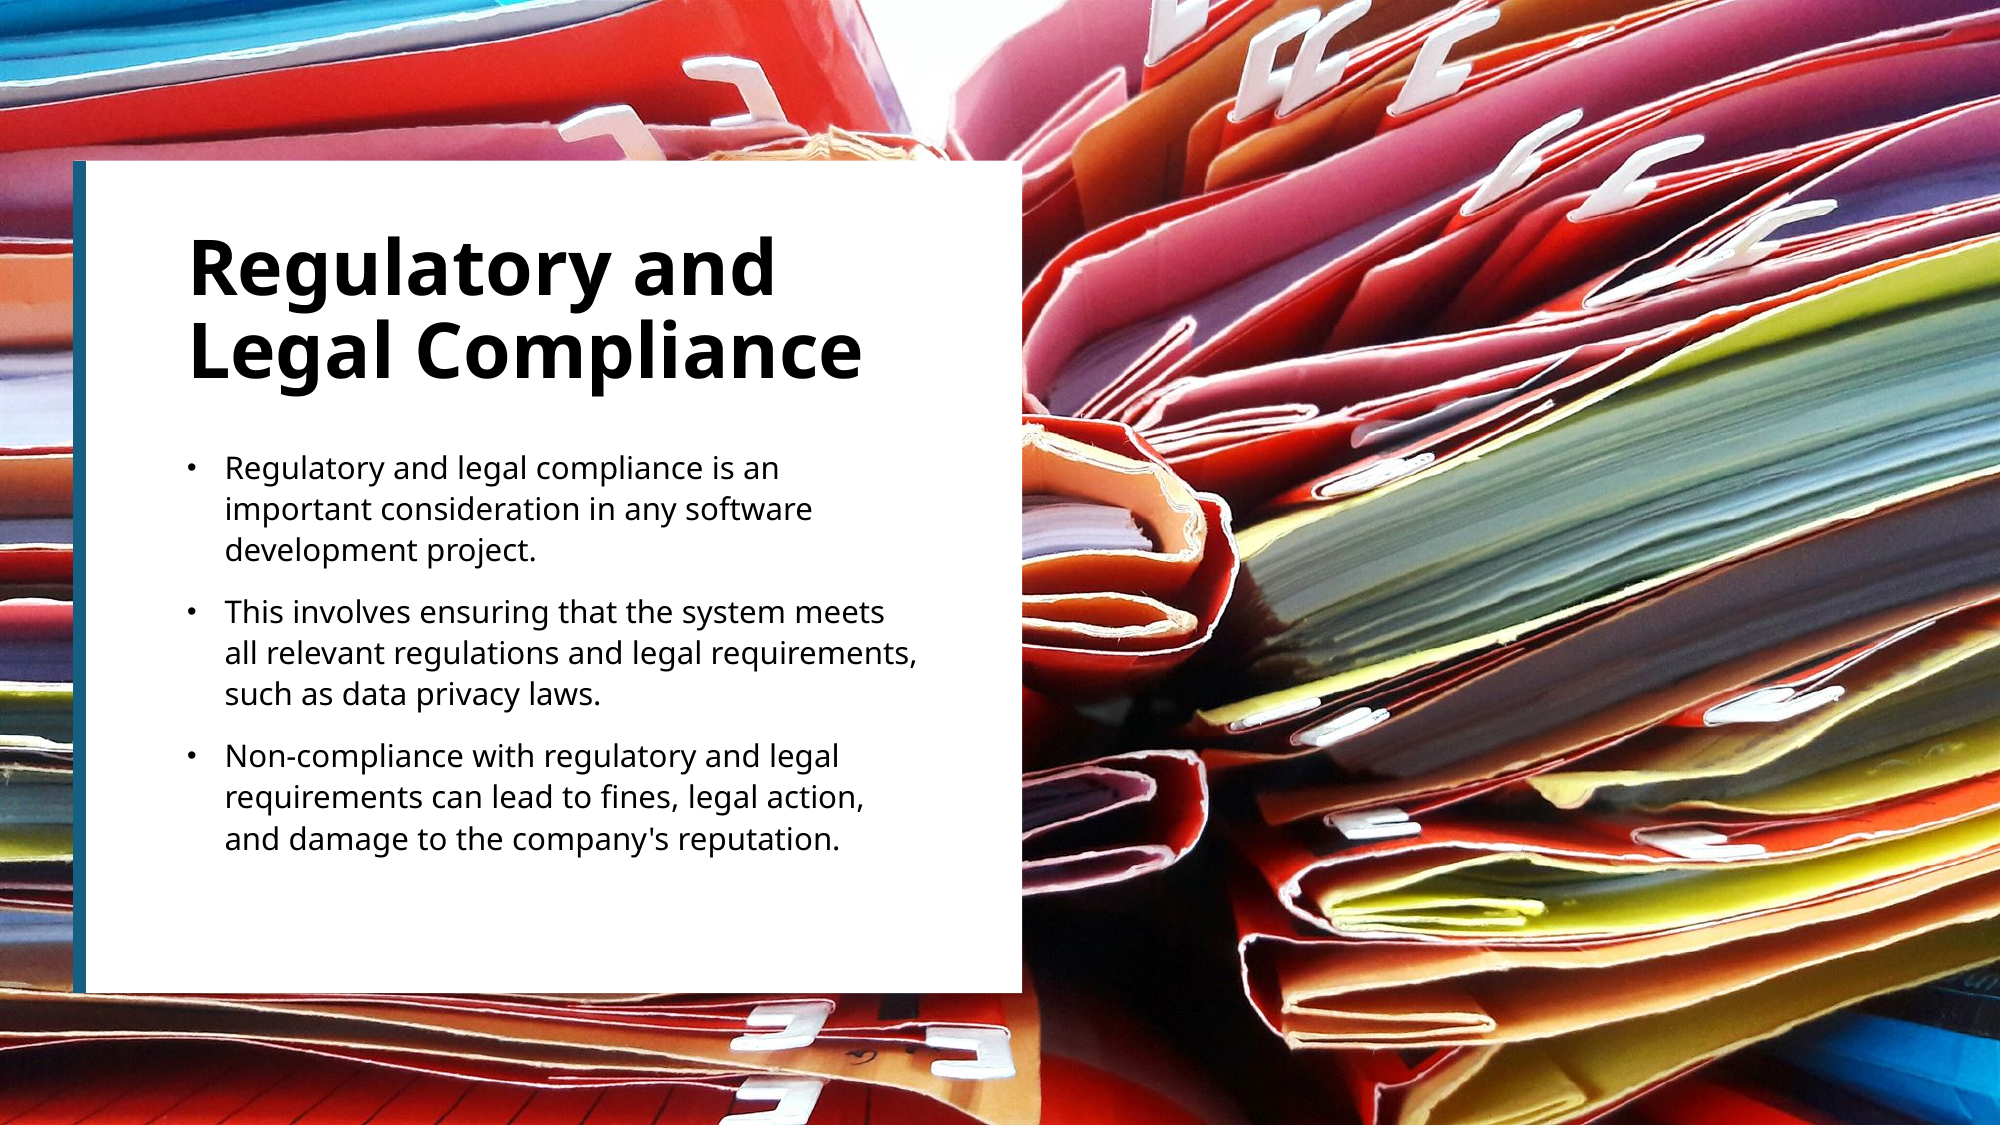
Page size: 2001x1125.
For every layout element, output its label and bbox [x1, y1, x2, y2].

list [0, 0, 2000, 1125]
